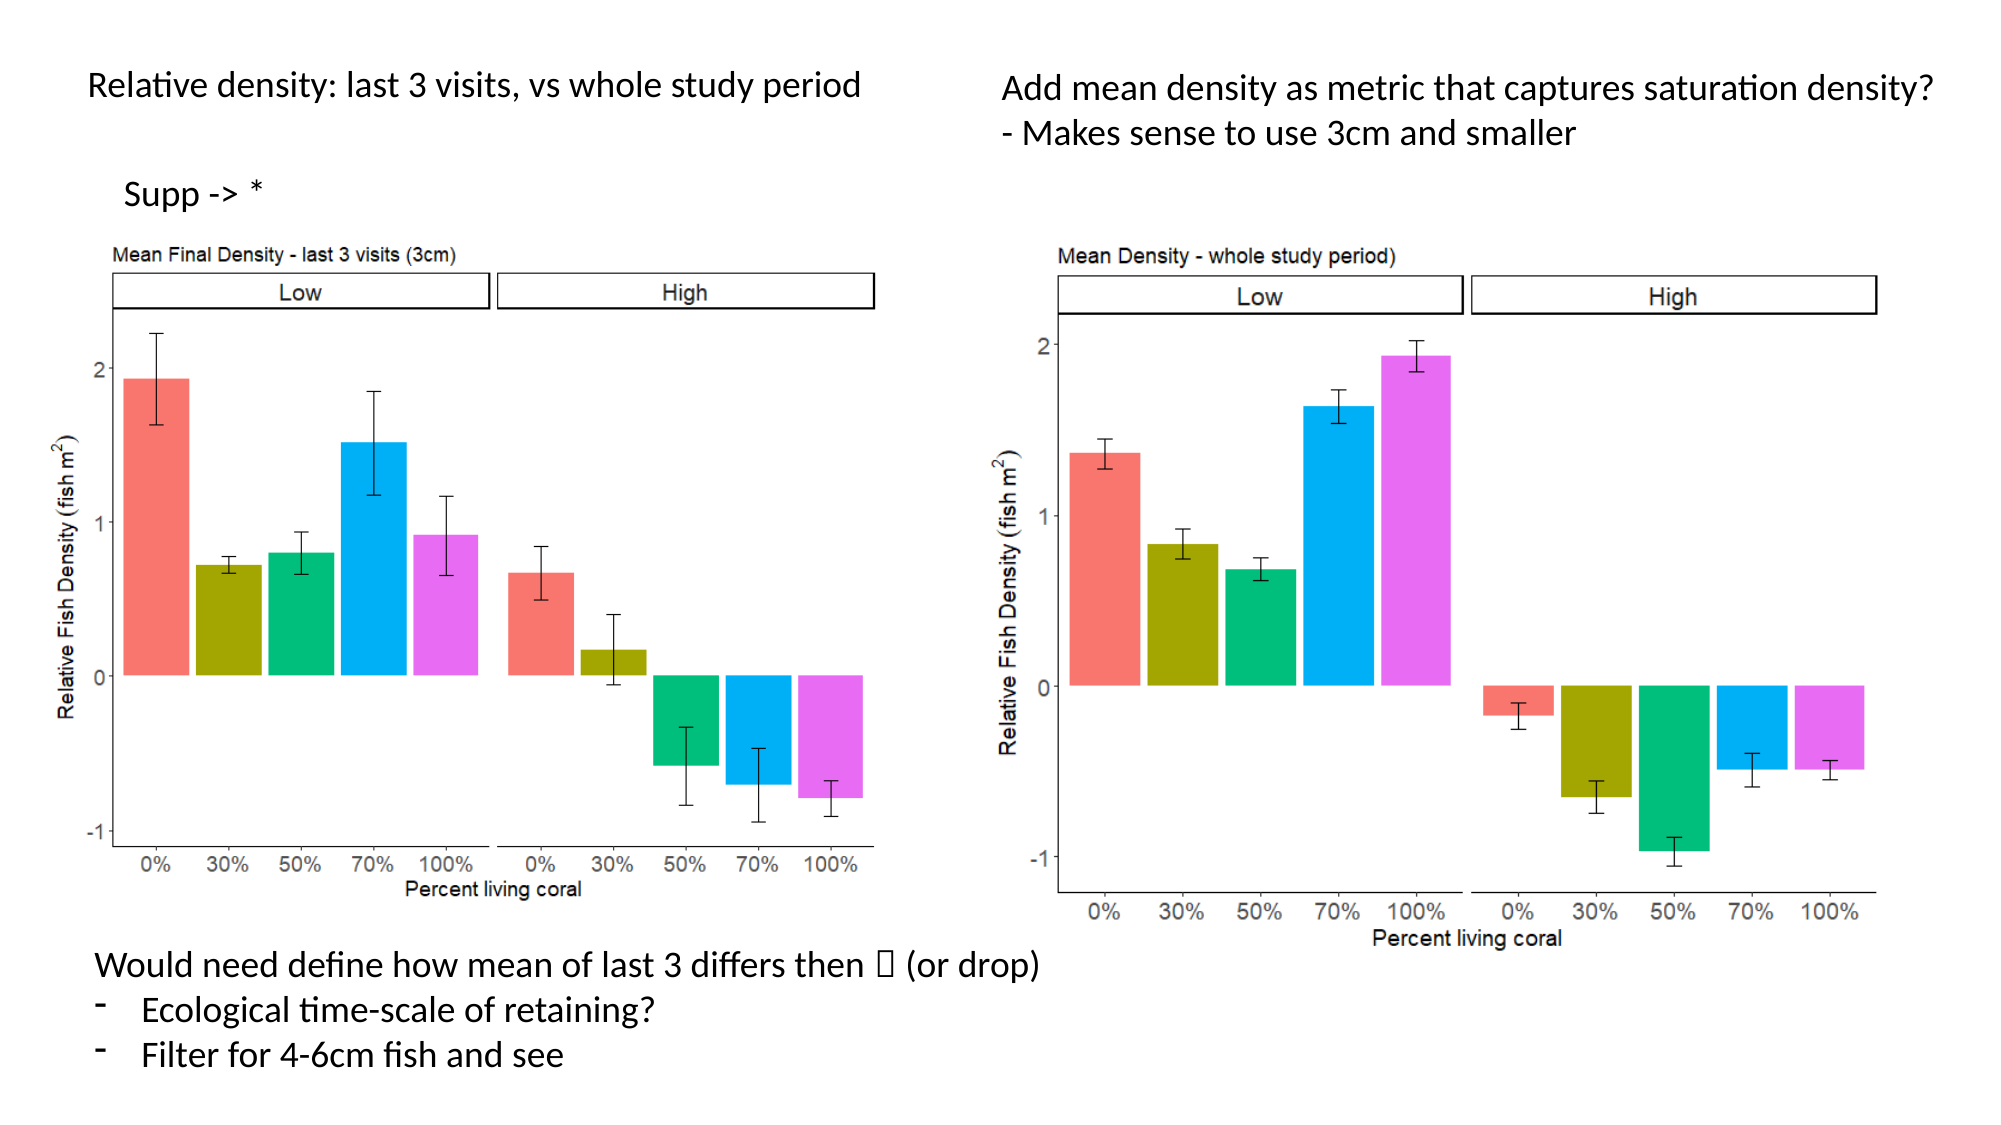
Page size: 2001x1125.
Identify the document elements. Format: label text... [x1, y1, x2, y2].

picture [41, 237, 883, 913]
text_box Supp -> * [109, 161, 364, 222]
text_box Relative density: last 3 visits, vs whole study period [72, 53, 878, 113]
text_box Add mean density as metric that captures saturation density? - Makes sense to use 3cm and smaller [986, 55, 1952, 161]
picture [981, 237, 1886, 964]
text_box Would need define how mean of last 3 differs then  (or drop) Ecological time-scale of retaining? Filter for 4-6cm fish and see [79, 932, 1056, 1083]
